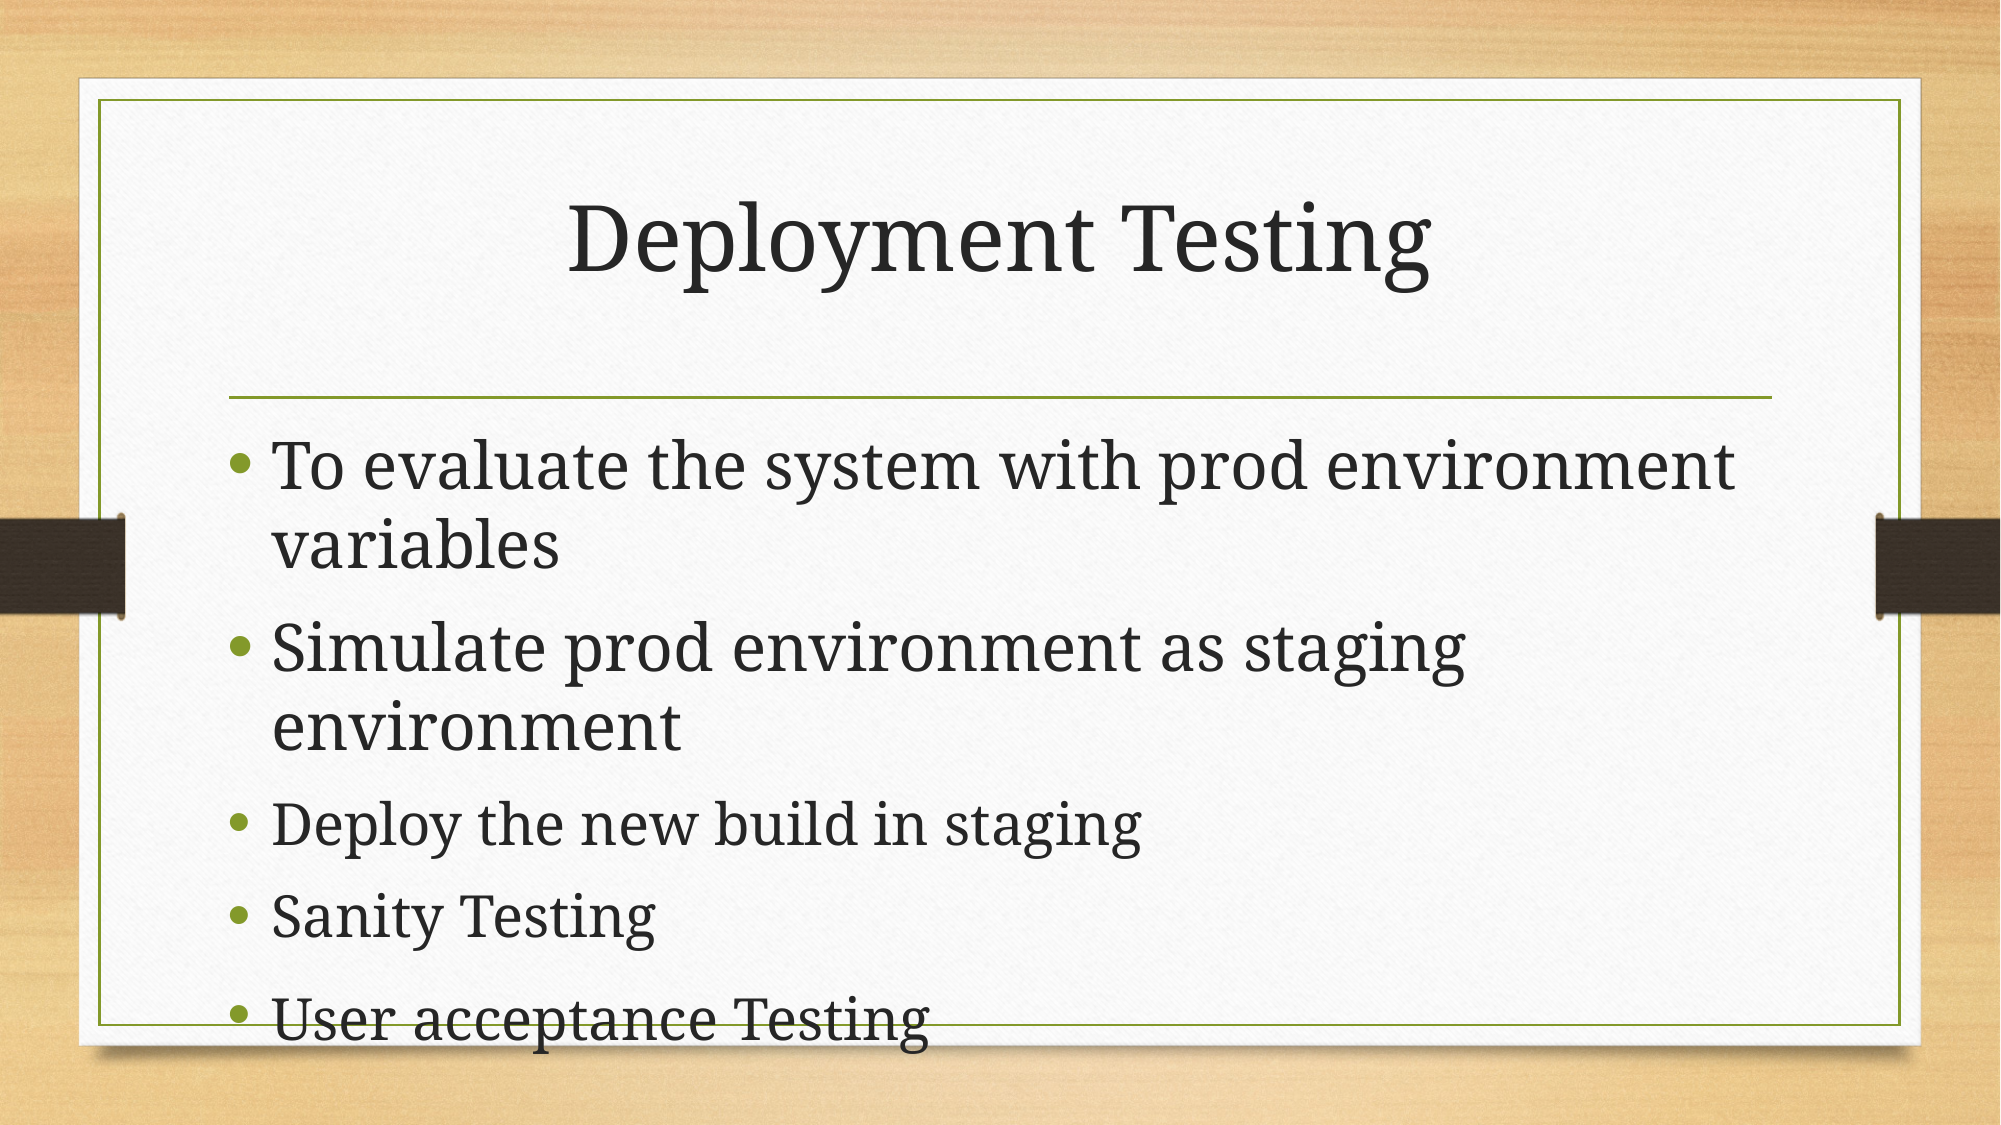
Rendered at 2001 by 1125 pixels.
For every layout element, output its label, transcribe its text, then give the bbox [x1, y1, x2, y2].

list To evaluate the system with prod environment variables Simulate prod environment as staging environment Deploy the new build in staging Sanity Testing User acceptance Testing [212, 415, 1788, 1068]
picture [0, 0, 2001, 1125]
title Deployment Testing [212, 161, 1788, 309]
